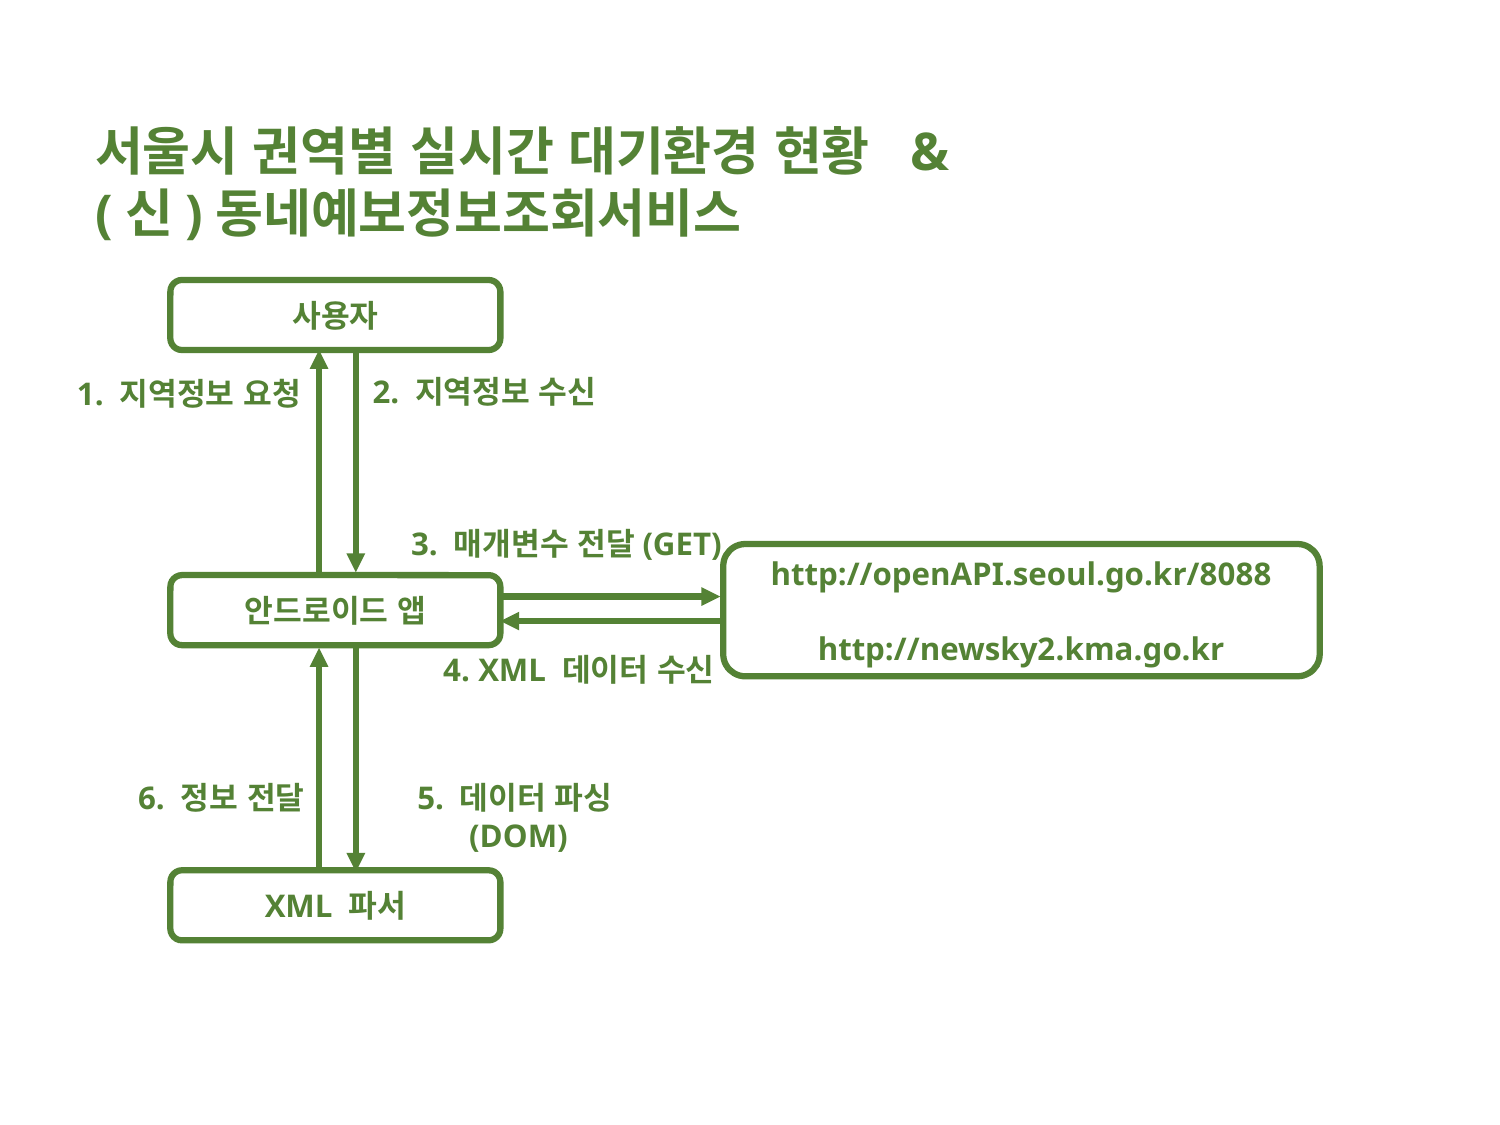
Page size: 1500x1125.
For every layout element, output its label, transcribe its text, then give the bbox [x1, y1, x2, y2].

text_box 2. 지역정보 수신 [357, 364, 612, 417]
text_box 6. 정보 전달 [123, 770, 318, 824]
text_box 5. 데이터 파싱(DOM) [356, 770, 682, 861]
text_box http://openAPI.seoul.go.kr/8088 http://newsky2.kma.go.kr [722, 542, 1321, 678]
text_box XML 파서 [169, 869, 502, 942]
text_box 서울시 권역별 실시간 대기환경 현황 & (신)동네예보정보조회서비스 [80, 110, 1144, 251]
text_box 1. 지역정보 요청 [58, 367, 316, 420]
text_box 3. 매개변수 전달(GET) [392, 516, 740, 569]
text_box 4. XML 데이터 수신 [428, 642, 730, 695]
text_box 사용자 [169, 278, 502, 352]
text_box 안드로이드 앱 [169, 574, 502, 647]
